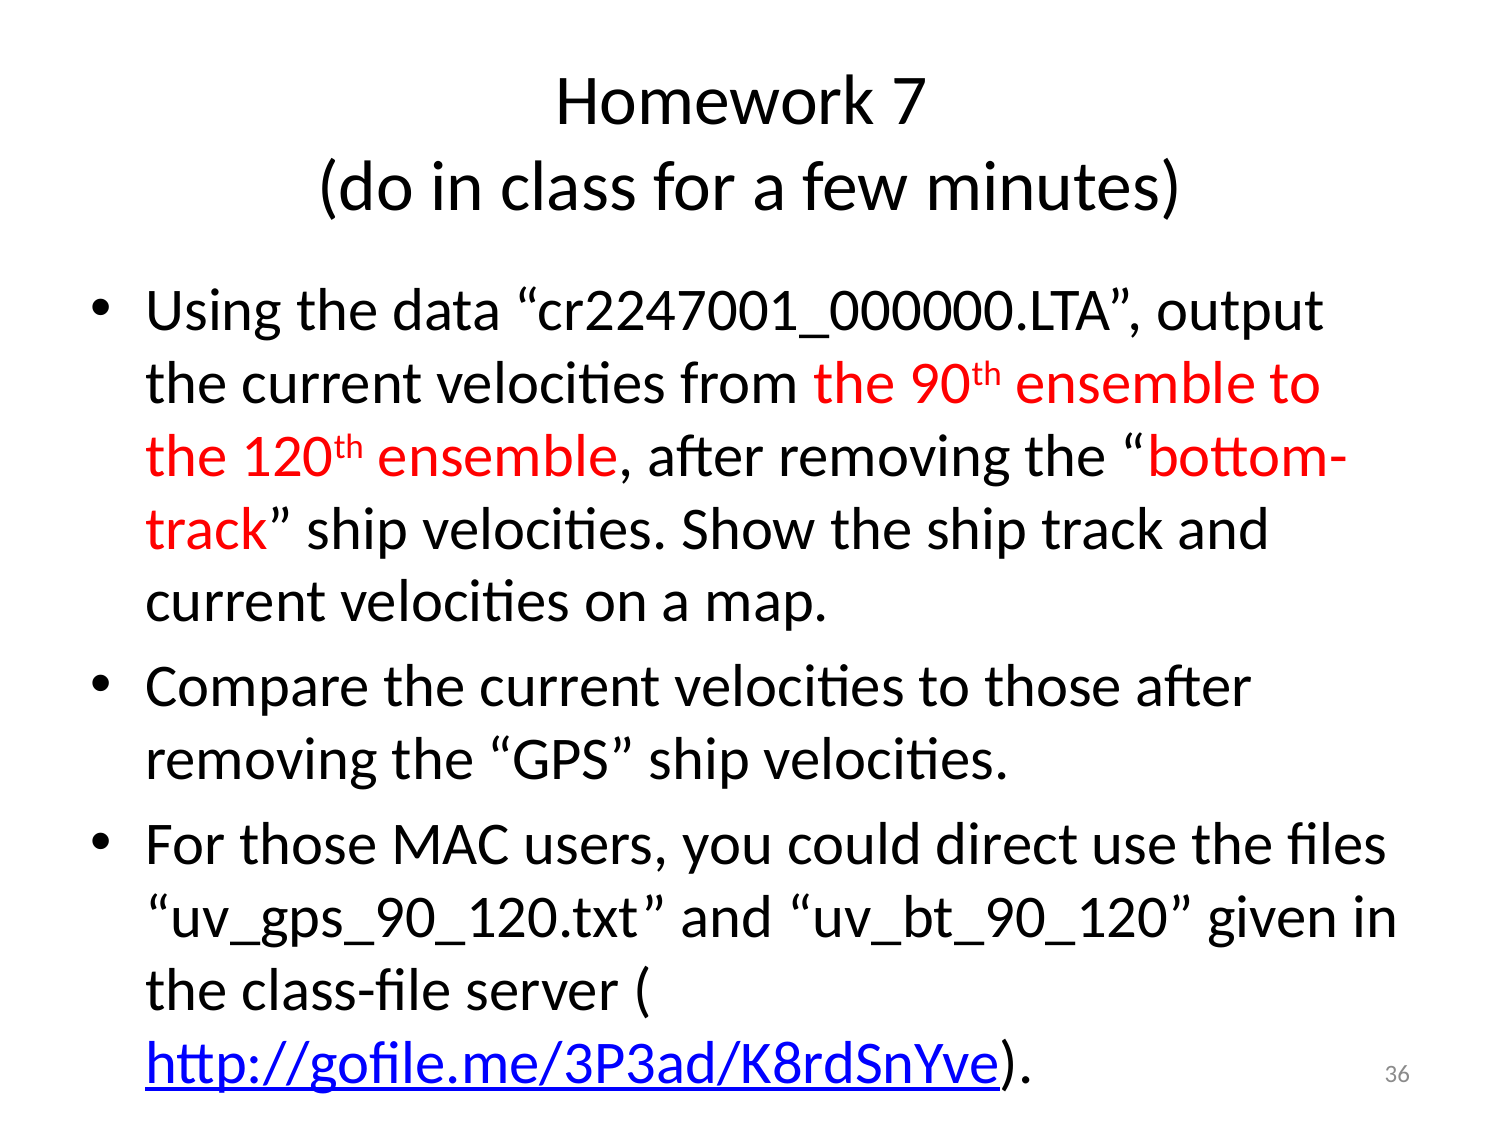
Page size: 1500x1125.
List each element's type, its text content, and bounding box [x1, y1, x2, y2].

list Using the data “cr2247001_000000.LTA”, output the current velocities from the 90th ensemble to the 120th ensemble, after removing the “bottom-track” ship velocities. Show the ship track and current velocities on a map. Compare the current velocities to those after removing the “GPS” ship velocities. For those MAC users, you could direct use the files “uv_gps_90_120.txt” and “uv_bt_90_120” given in the class-file server (http://gofile.me/3P3ad/K8rdSnYve). [75, 262, 1425, 1106]
title Homework 7 (do in class for a few minutes) [75, 45, 1425, 233]
slide_number 36 [1074, 1042, 1425, 1103]
